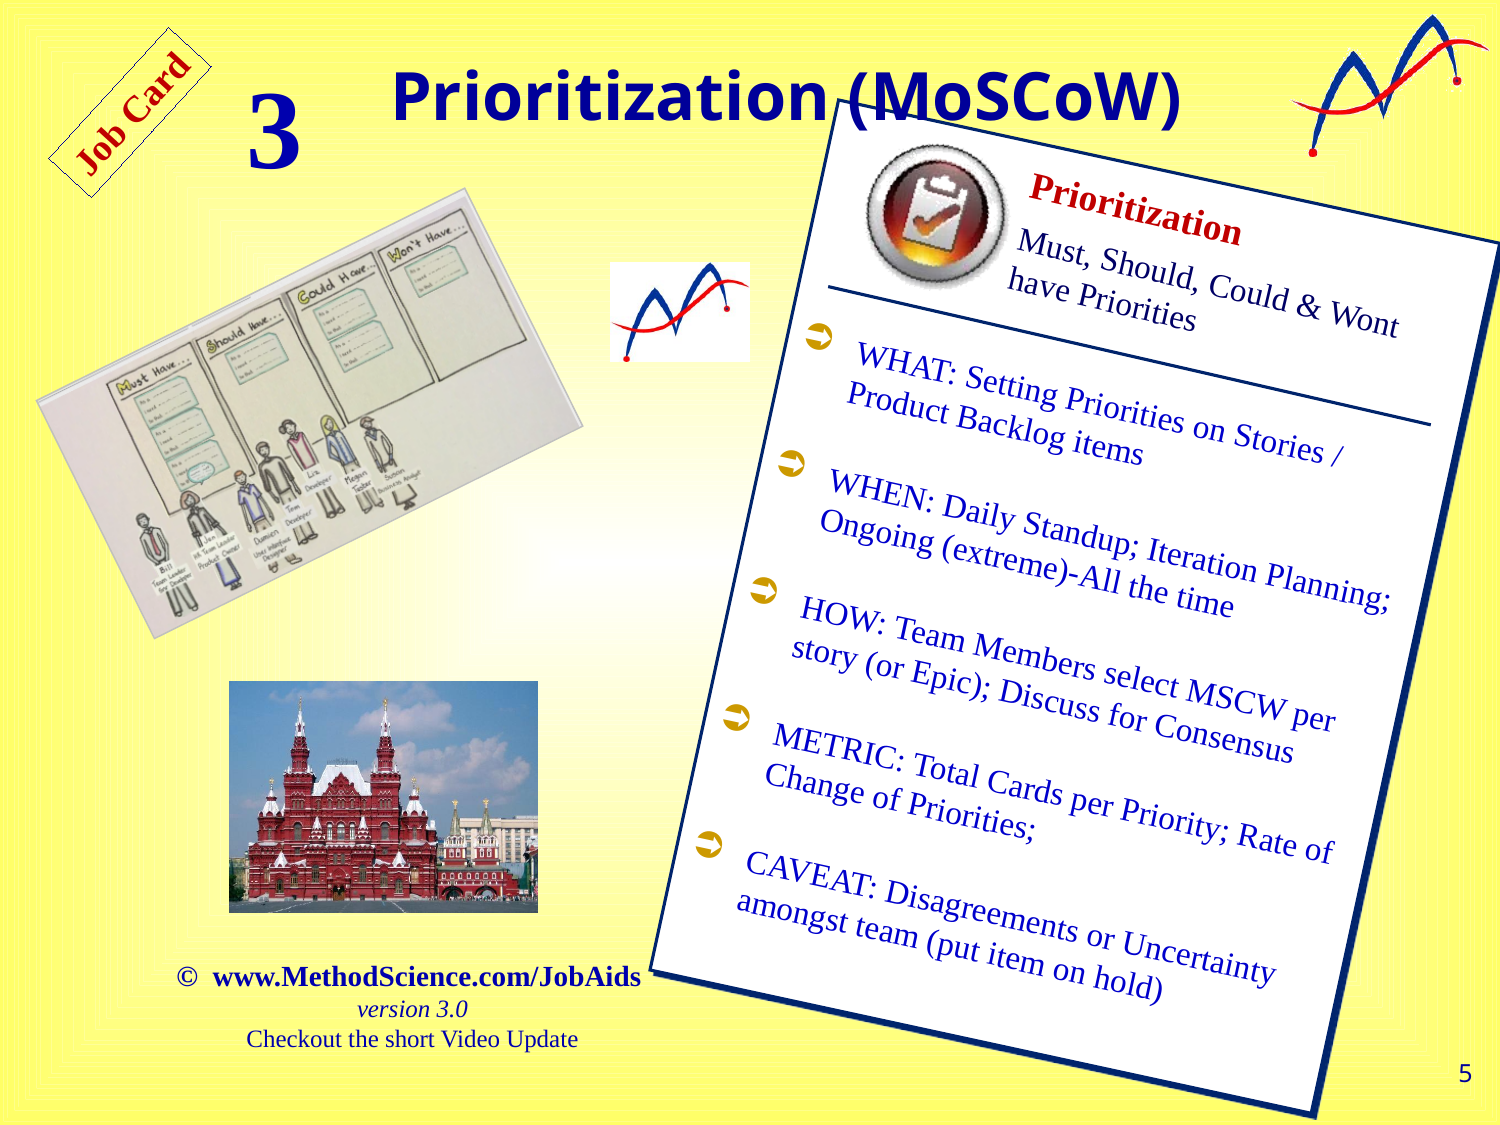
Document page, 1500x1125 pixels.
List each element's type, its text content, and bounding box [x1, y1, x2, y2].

title Prioritization (MoSCoW) [304, 0, 1268, 188]
text_box Prioritization Must, Should, Could & Wont have Priorities [993, 188, 1469, 403]
text_box Job Card [48, 27, 212, 198]
picture [1289, 14, 1490, 157]
picture [228, 680, 538, 913]
picture [39, 190, 581, 636]
text_box © www.MethodScience.com/JobAids version 3.0 Checkout the short Video Update [161, 949, 664, 1060]
picture [609, 262, 751, 362]
text_box WHAT: Setting Priorities on Stories / Product Backlog items WHEN: Daily Standup; Iteration Planning; Ongoing (extreme)-All the time HOW: Team Members select MSCW per story (or Epic); Discuss for Consensus METRIC: Total Cards per Priority; Rate of Change of Priorities; CAVEAT: Disagreements or Uncertainty amongst team (put item on hold) [654, 188, 1500, 1114]
slide_number 5 [1387, 1049, 1488, 1113]
picture [841, 135, 1021, 307]
text_box 3 [231, 48, 318, 199]
